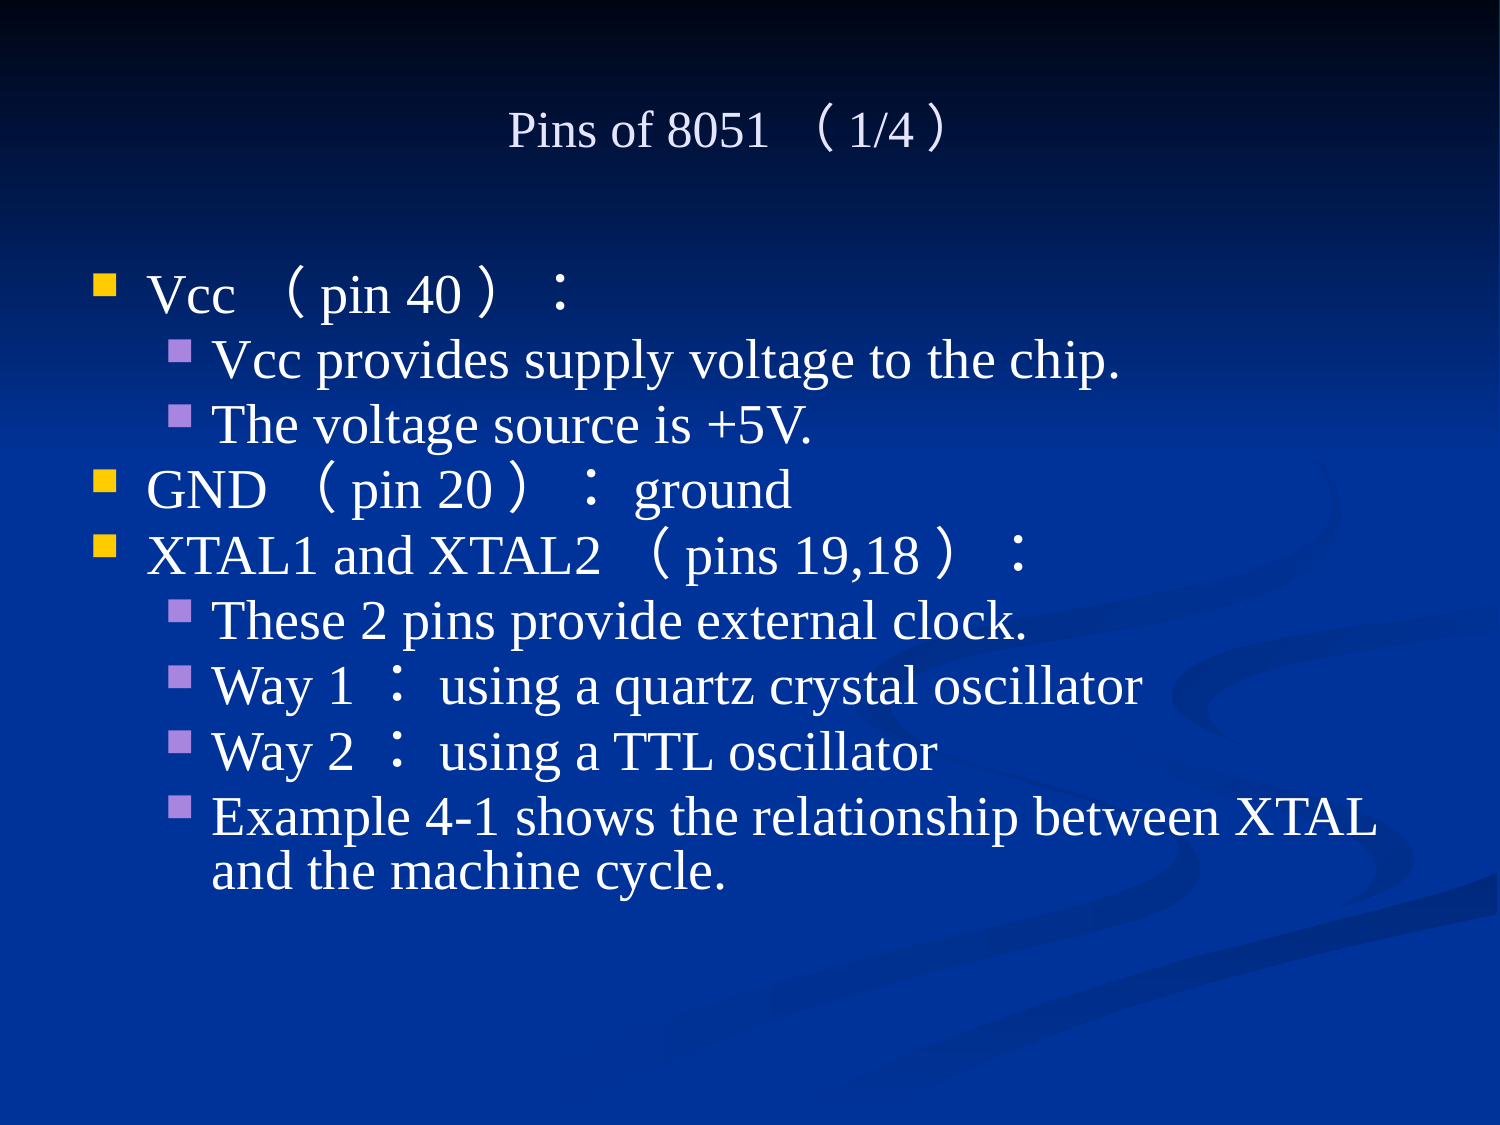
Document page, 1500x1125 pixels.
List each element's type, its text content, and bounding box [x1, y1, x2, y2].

title Pins of 8051（1/4） [74, 44, 1412, 209]
list Vcc（pin 40）： Vcc provides supply voltage to the chip. The voltage source is +5V. GND（pin 20）：ground XTAL1 and XTAL2（pins 19,18）： These 2 pins provide external clock. Way 1：using a quartz crystal oscillator Way 2：using a TTL oscillator Example 4-1 shows the relationship between XTAL and the machine cycle. [74, 262, 1400, 965]
